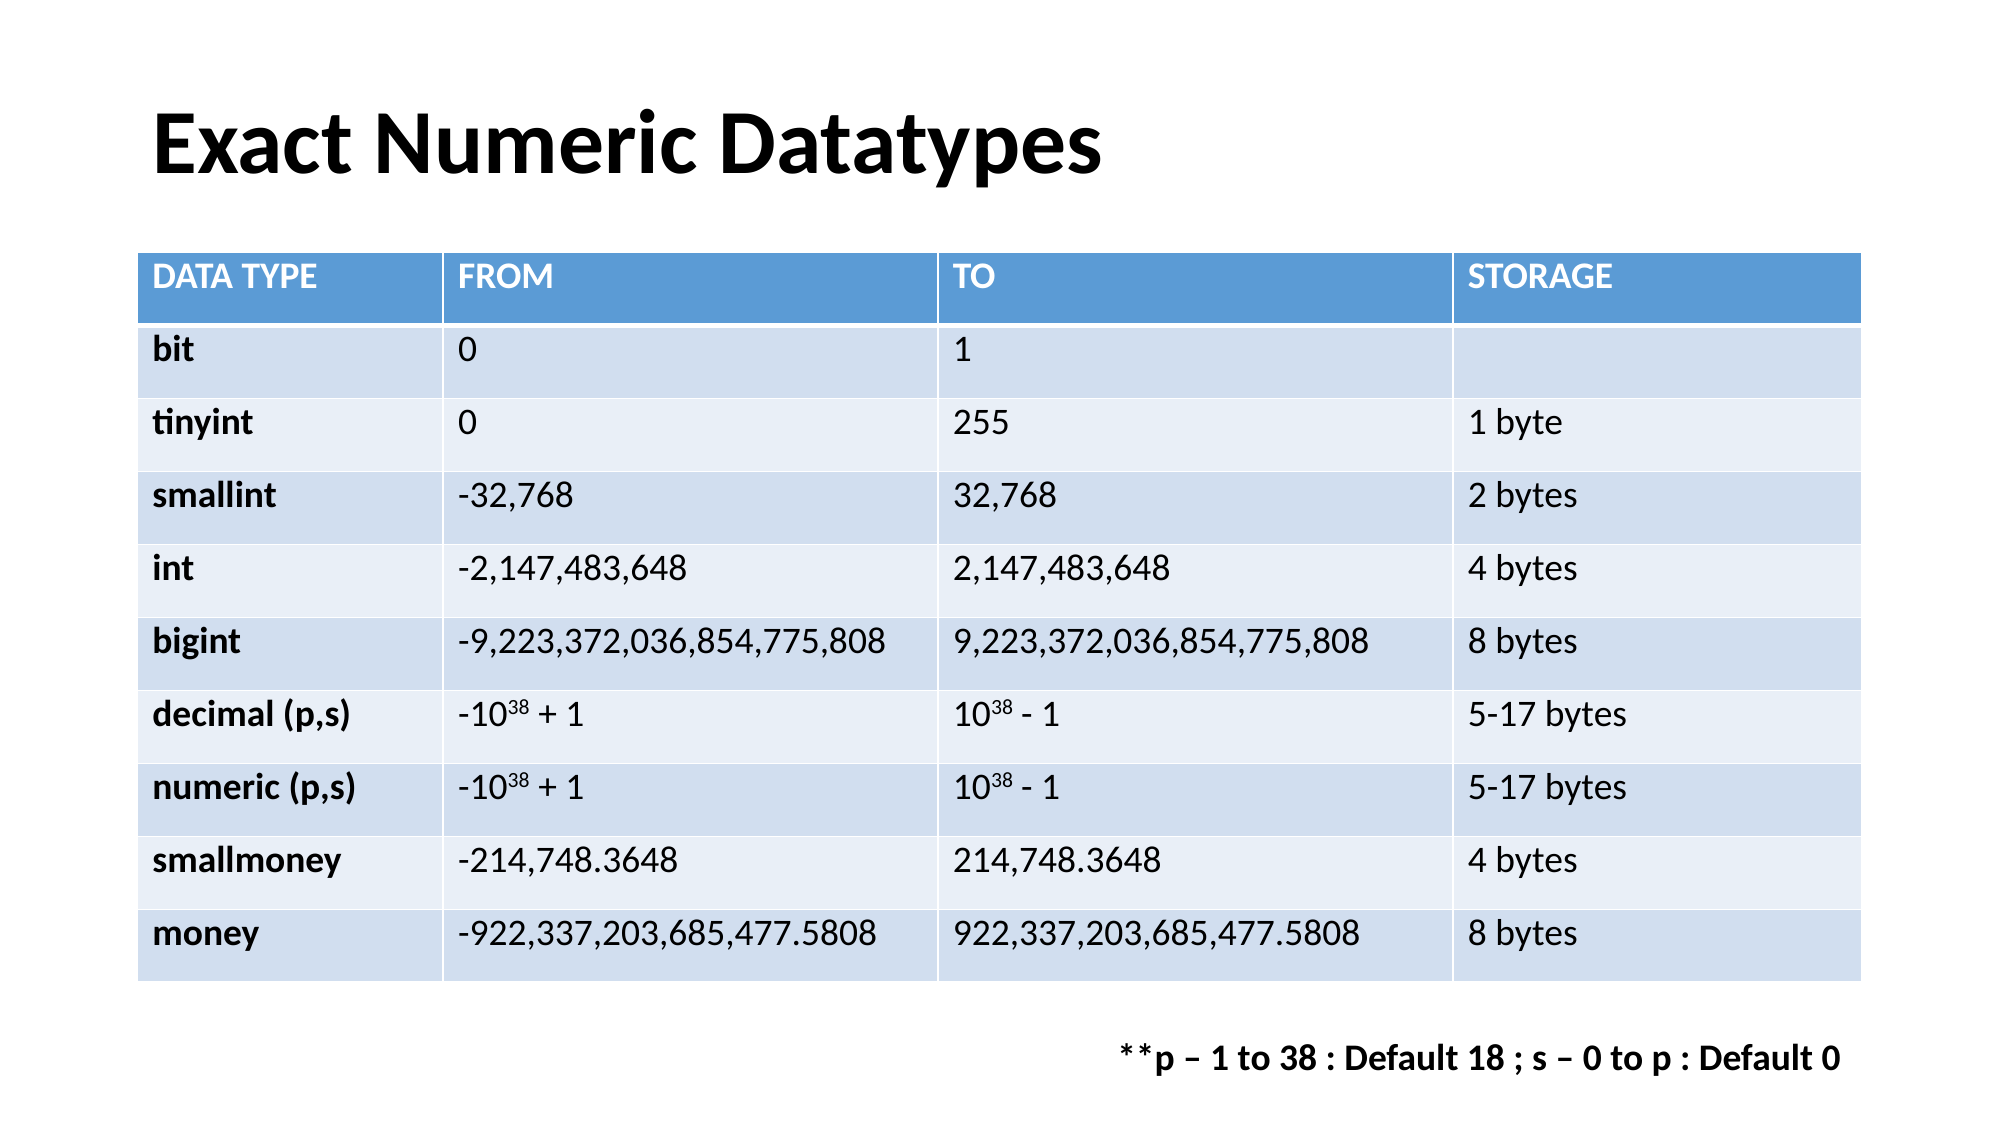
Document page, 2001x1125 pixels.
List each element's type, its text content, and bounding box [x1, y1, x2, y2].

table_cell -9,223,372,036,854,775,808 [444, 618, 937, 690]
table_cell 32,768 [939, 472, 1452, 544]
table_cell decimal (p,s) [138, 691, 442, 763]
table_cell smallint [138, 472, 442, 544]
table_cell -1038 + 1 [444, 691, 937, 763]
table_cell 214,748.3648 [939, 837, 1452, 909]
table_cell 1 byte [1454, 399, 1861, 471]
table_cell smallmoney [138, 837, 442, 909]
table_cell 0 [444, 328, 937, 398]
table_cell 5-17 bytes [1454, 691, 1861, 763]
table_cell -32,768 [444, 472, 937, 544]
table_cell bigint [138, 618, 442, 690]
table_cell 1038 - 1 [939, 691, 1452, 763]
text_box **p – 1 to 38 : Default 18 ; s – 0 to p : Default 0 [1102, 1025, 1857, 1086]
table_cell -214,748.3648 [444, 837, 937, 909]
table_header STORAGE [1454, 253, 1861, 323]
title Exact Numeric Datatypes [137, 35, 1863, 252]
table_cell 922,337,203,685,477.5808 [939, 910, 1452, 981]
table_cell -1038 + 1 [444, 764, 937, 836]
table_cell int [138, 545, 442, 617]
table_cell 5-17 bytes [1454, 764, 1861, 836]
table_cell money [138, 910, 442, 981]
table_cell 2,147,483,648 [939, 545, 1452, 617]
table_cell 8 bytes [1454, 910, 1861, 981]
table_cell 255 [939, 399, 1452, 471]
table_header FROM [444, 253, 937, 323]
table_cell numeric (p,s) [138, 764, 442, 836]
table_cell 4 bytes [1454, 545, 1861, 617]
table_cell 1 [939, 328, 1452, 398]
table_cell -2,147,483,648 [444, 545, 937, 617]
table_cell 9,223,372,036,854,775,808 [939, 618, 1452, 690]
table_header DATA TYPE [138, 253, 442, 323]
table_cell bit [138, 328, 442, 398]
table_cell tinyint [138, 399, 442, 471]
table_cell [1454, 328, 1861, 398]
table_cell 4 bytes [1454, 837, 1861, 909]
table_cell 2 bytes [1454, 472, 1861, 544]
table_cell -922,337,203,685,477.5808 [444, 910, 937, 981]
table_cell 8 bytes [1454, 618, 1861, 690]
table_cell 0 [444, 399, 937, 471]
table_cell 1038 - 1 [939, 764, 1452, 836]
table_header TO [939, 253, 1452, 323]
